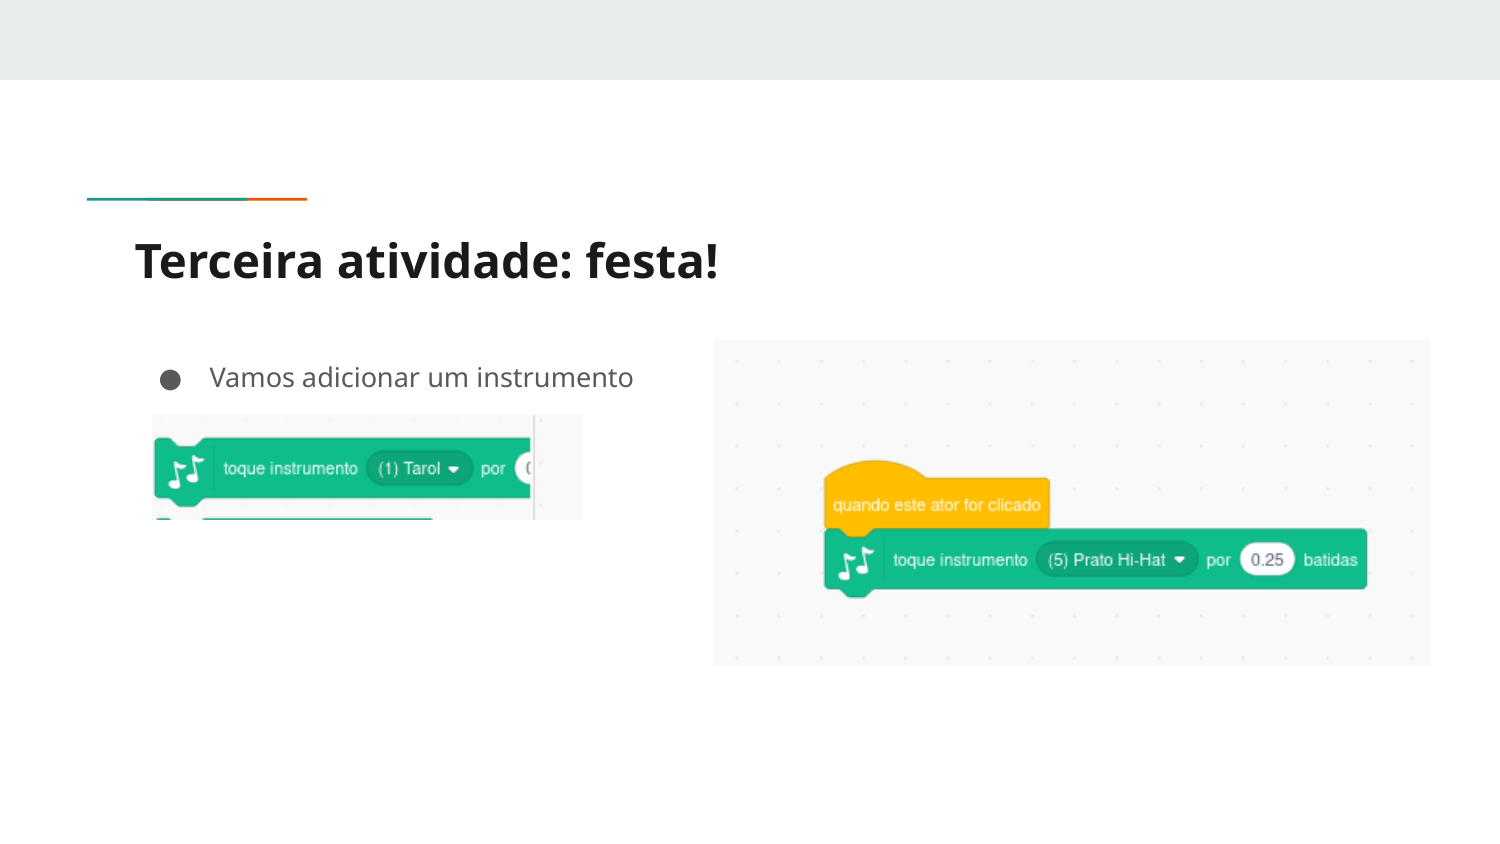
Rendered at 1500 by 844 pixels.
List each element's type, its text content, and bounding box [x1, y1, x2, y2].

title Terceira atividade: festa! [119, 216, 1381, 305]
picture [714, 340, 1431, 665]
picture [151, 414, 583, 521]
list Vamos adicionar um instrumento [119, 341, 1381, 712]
